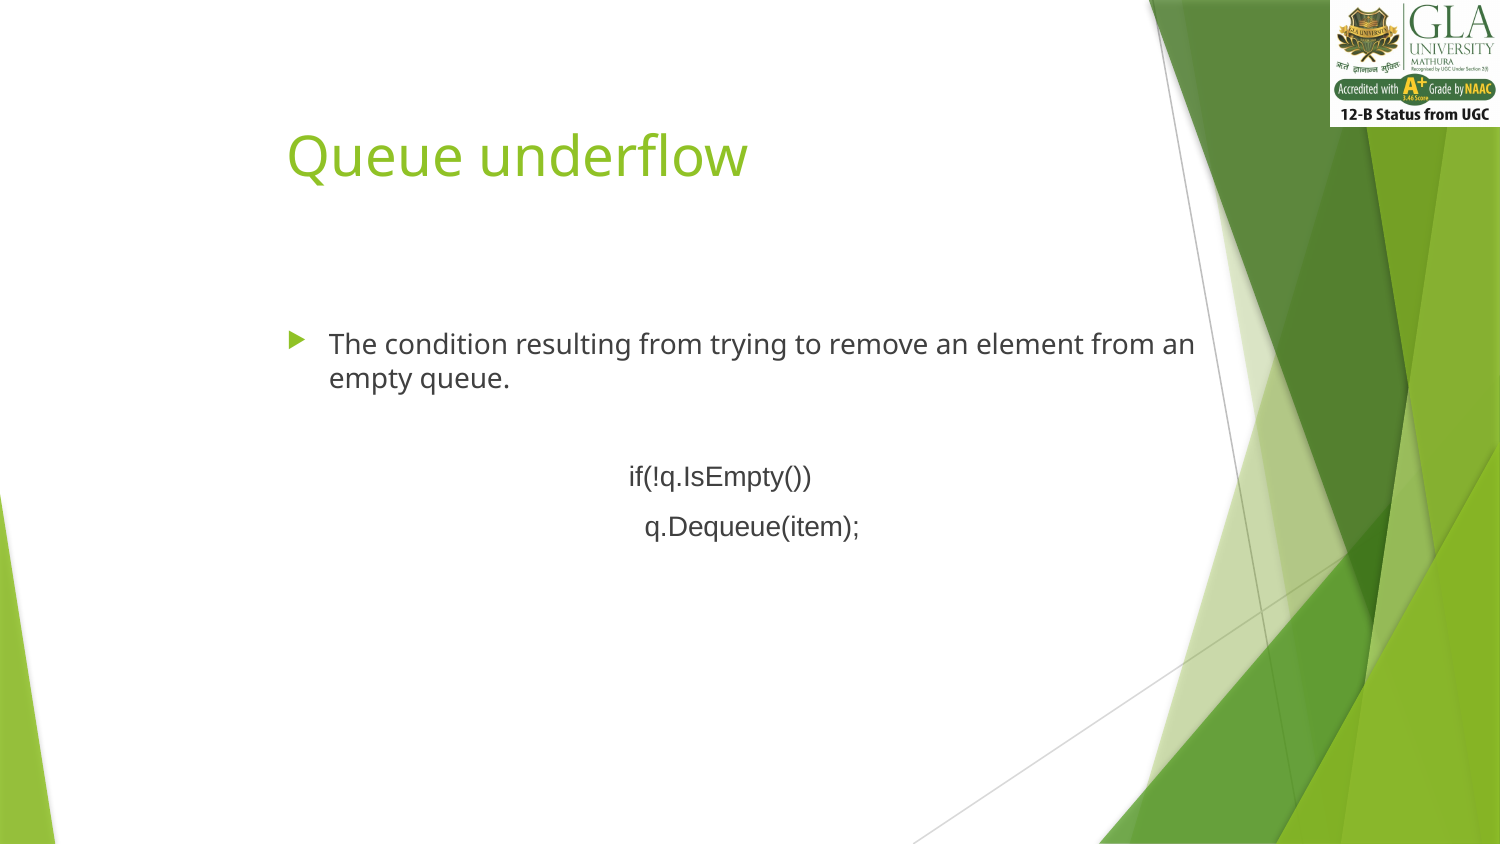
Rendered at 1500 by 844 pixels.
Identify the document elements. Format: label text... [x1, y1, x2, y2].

list The condition resulting from trying to remove an element from an empty queue. if(!q.IsEmpty()) q.Dequeue(item); [271, 318, 1229, 751]
picture [1330, 0, 1500, 128]
title Queue underflow [271, 112, 1229, 254]
